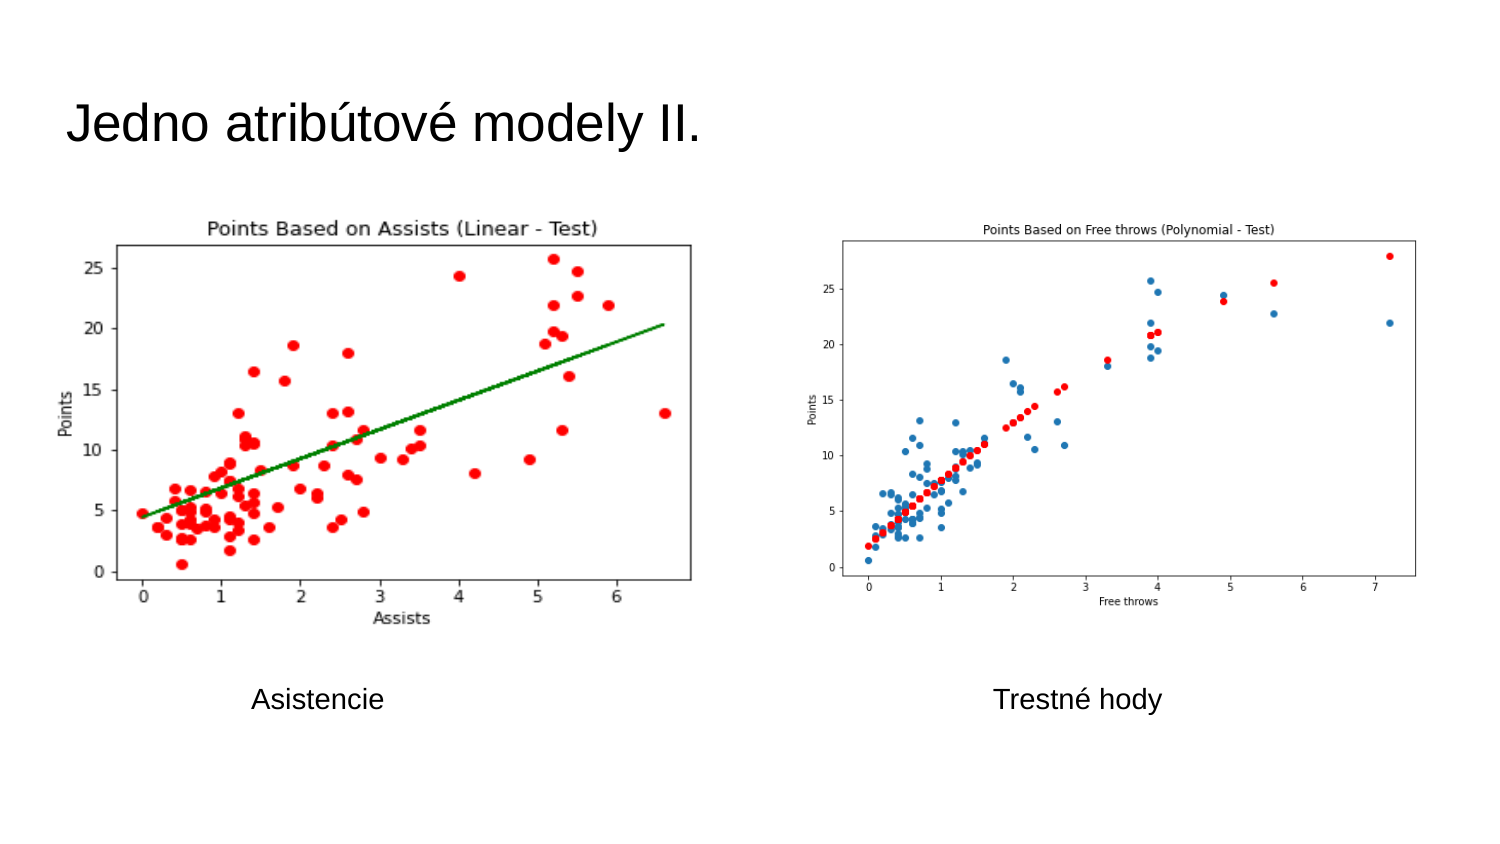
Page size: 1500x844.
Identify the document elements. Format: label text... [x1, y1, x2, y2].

picture [24, 187, 1489, 635]
text_box Trestné hody [977, 665, 1261, 731]
text_box Asistencie [235, 665, 545, 731]
title Jedno atribútové modely II. [51, 72, 1449, 167]
